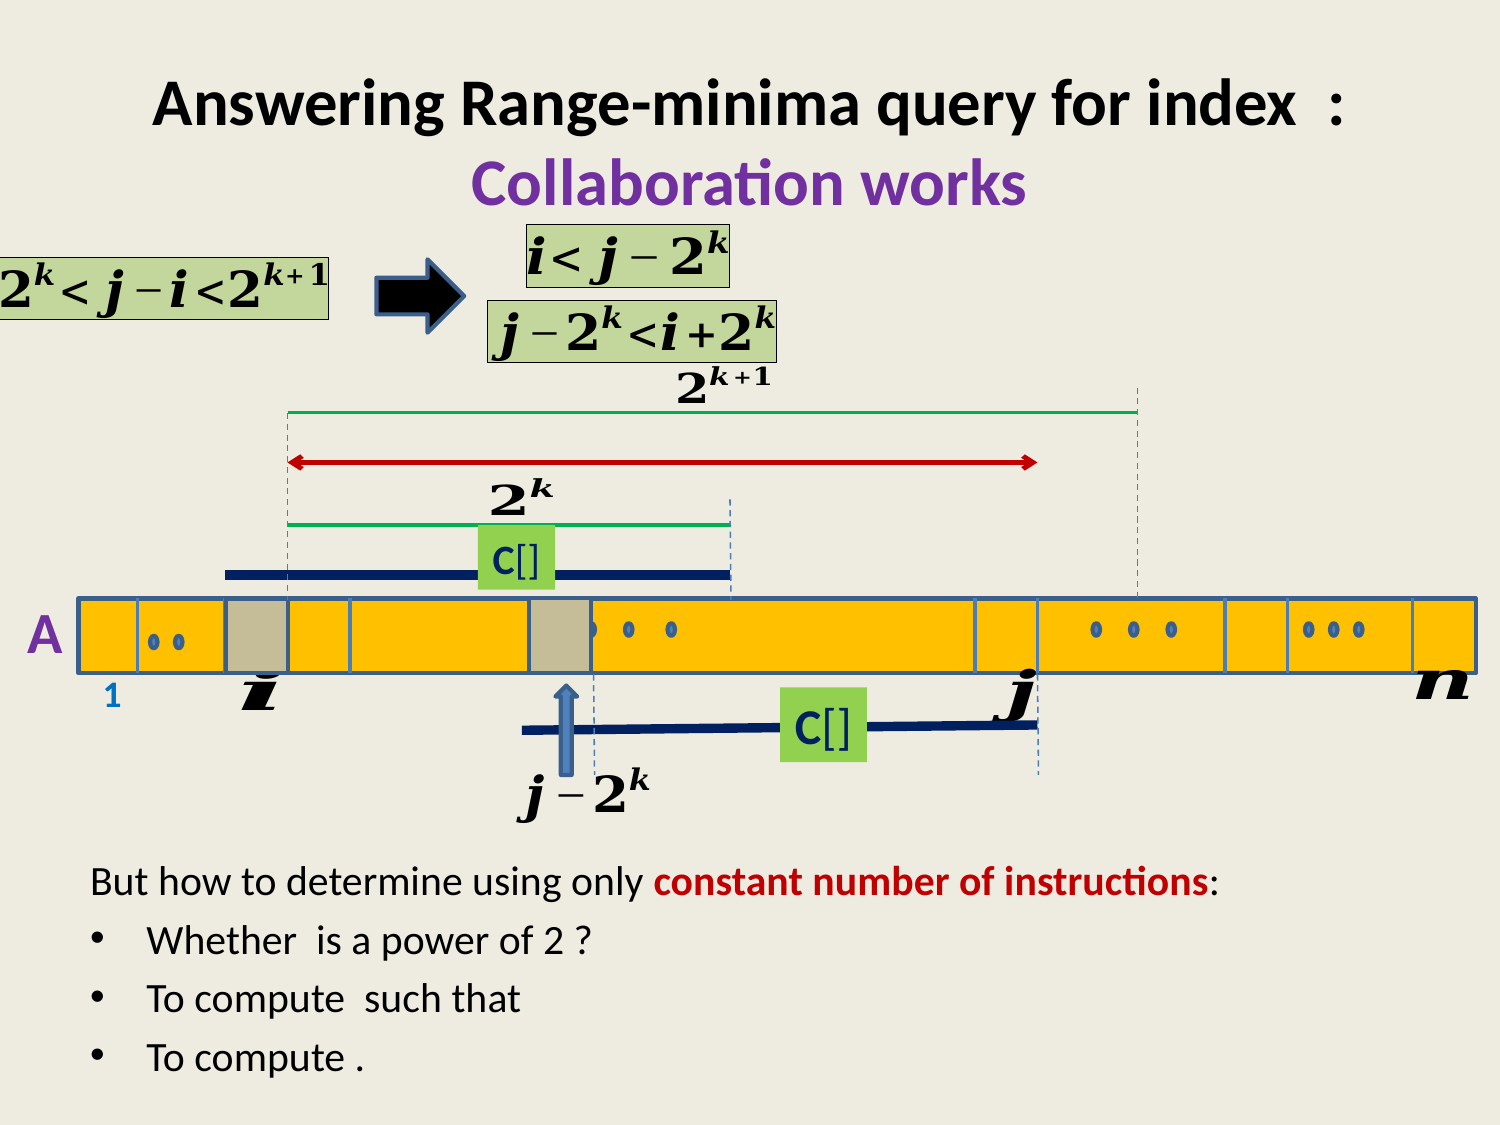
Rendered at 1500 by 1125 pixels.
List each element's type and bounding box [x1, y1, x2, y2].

text_box [374, 257, 467, 335]
text_box [1044, 587, 1477, 724]
text_box [528, 598, 1039, 776]
text_box [12, 587, 523, 724]
text_box [288, 361, 1138, 601]
